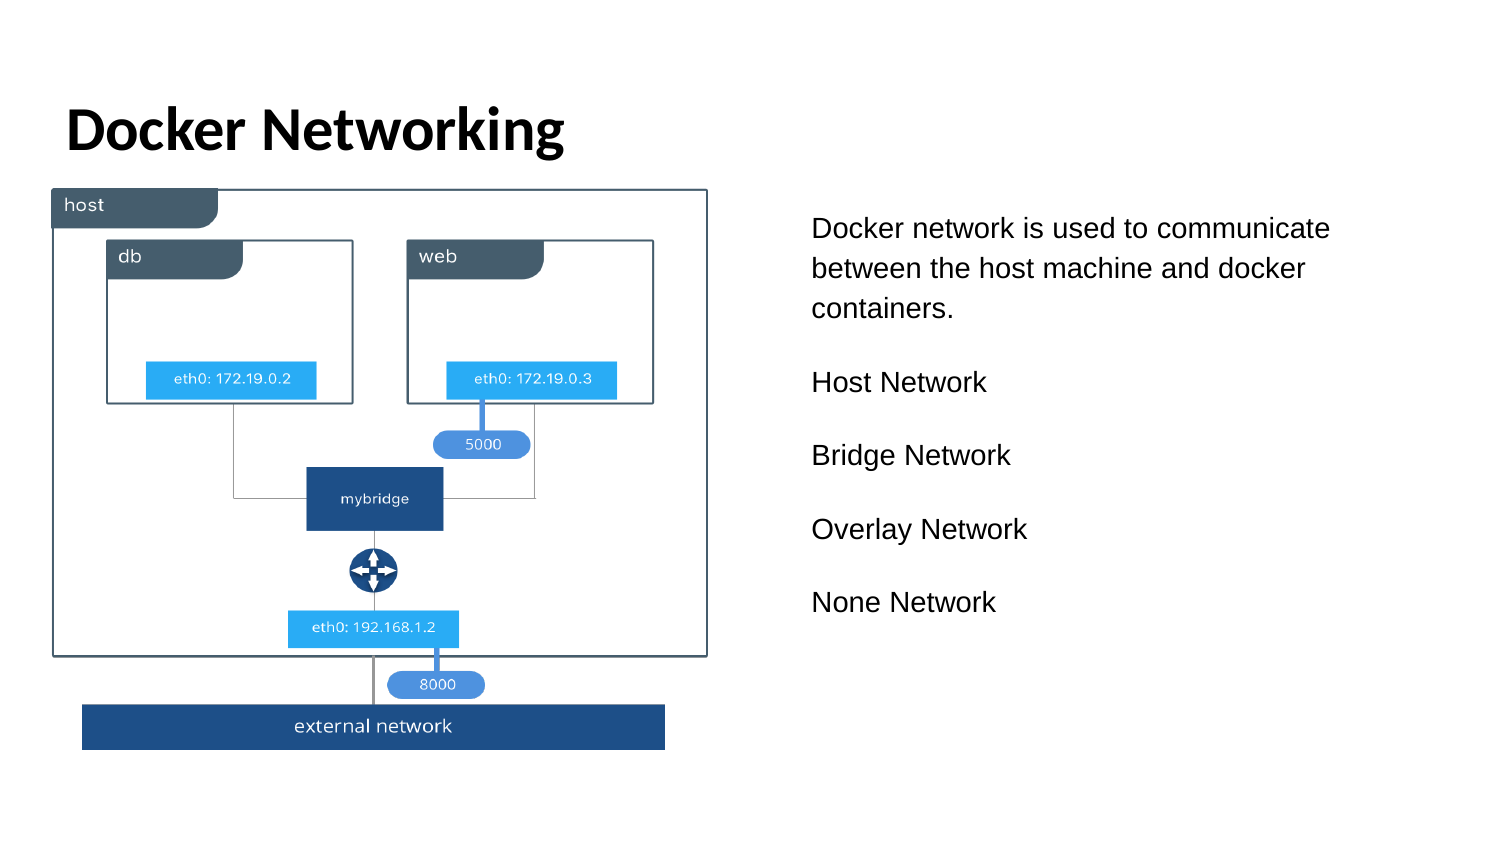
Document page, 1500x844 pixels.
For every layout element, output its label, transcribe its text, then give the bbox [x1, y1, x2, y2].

picture [50, 188, 708, 750]
list Docker network is used to communicate between the host machine and docker containers. Host Network Bridge Network Overlay Network None Network [792, 189, 1449, 750]
title Docker Networking [51, 72, 1449, 167]
